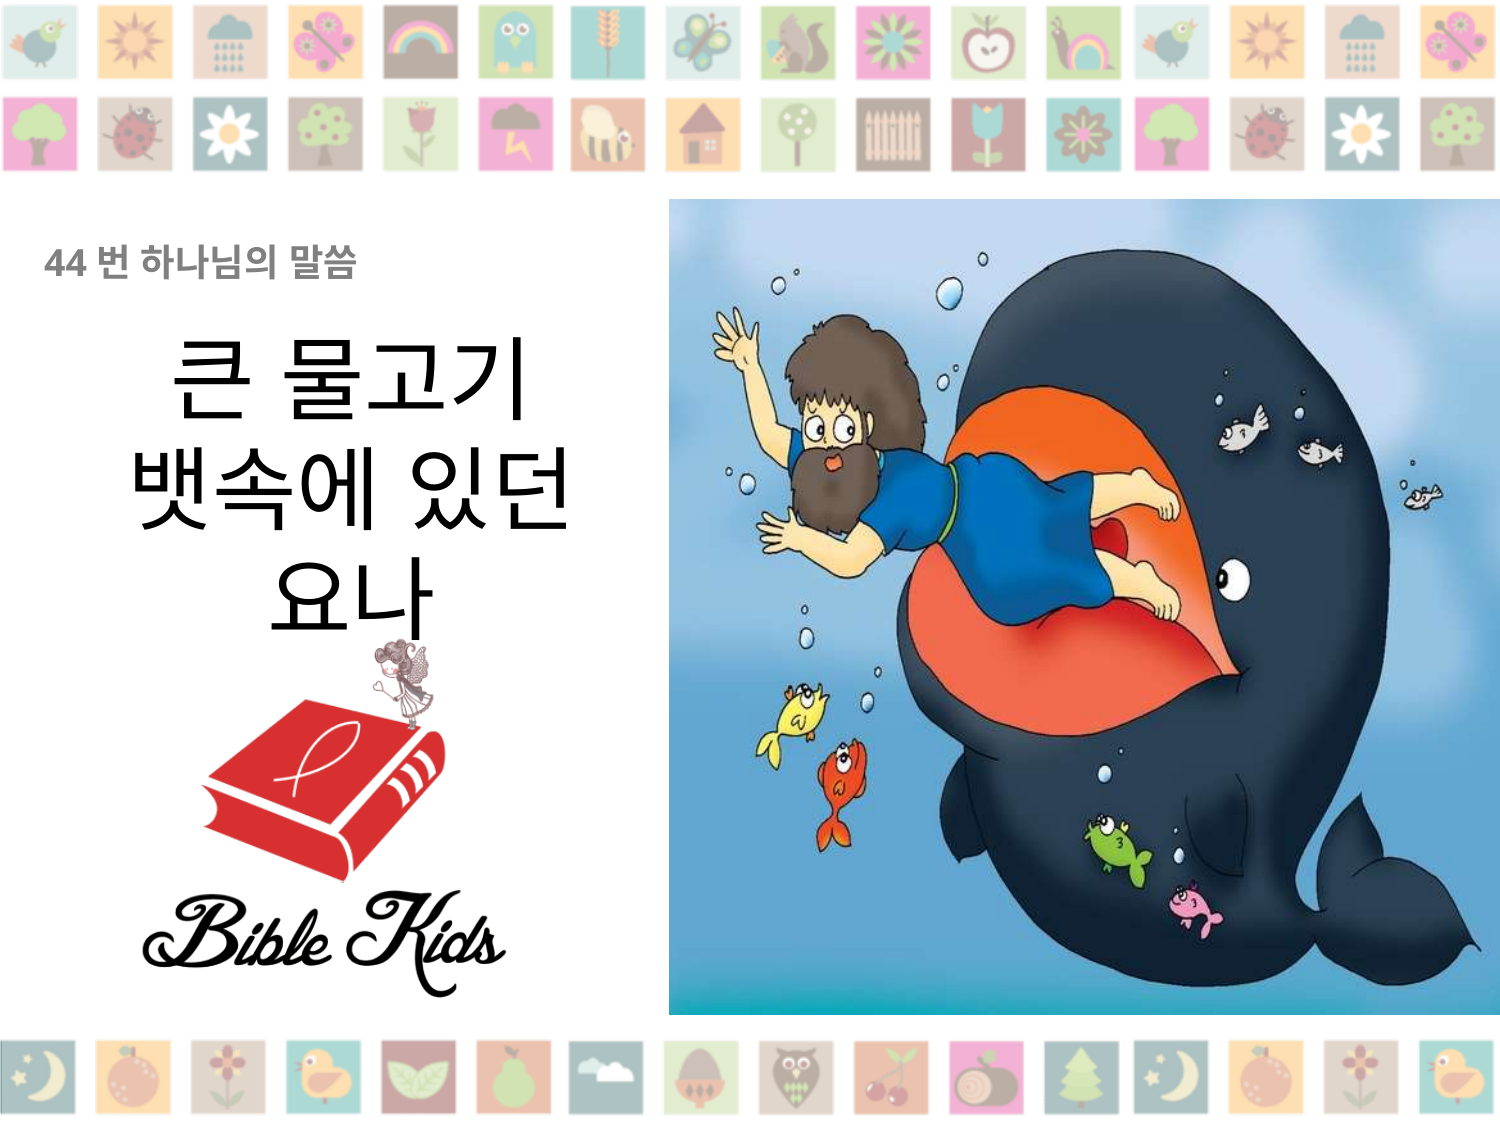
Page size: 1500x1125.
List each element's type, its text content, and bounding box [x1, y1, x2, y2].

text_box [0, 3, 1500, 181]
text_box 큰 물고기 뱃속에 있던 요나 [29, 314, 663, 659]
picture [117, 600, 544, 1027]
picture [668, 198, 1500, 1015]
text_box 44번 하나님의 말씀 [29, 231, 543, 292]
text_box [0, 1028, 1500, 1118]
